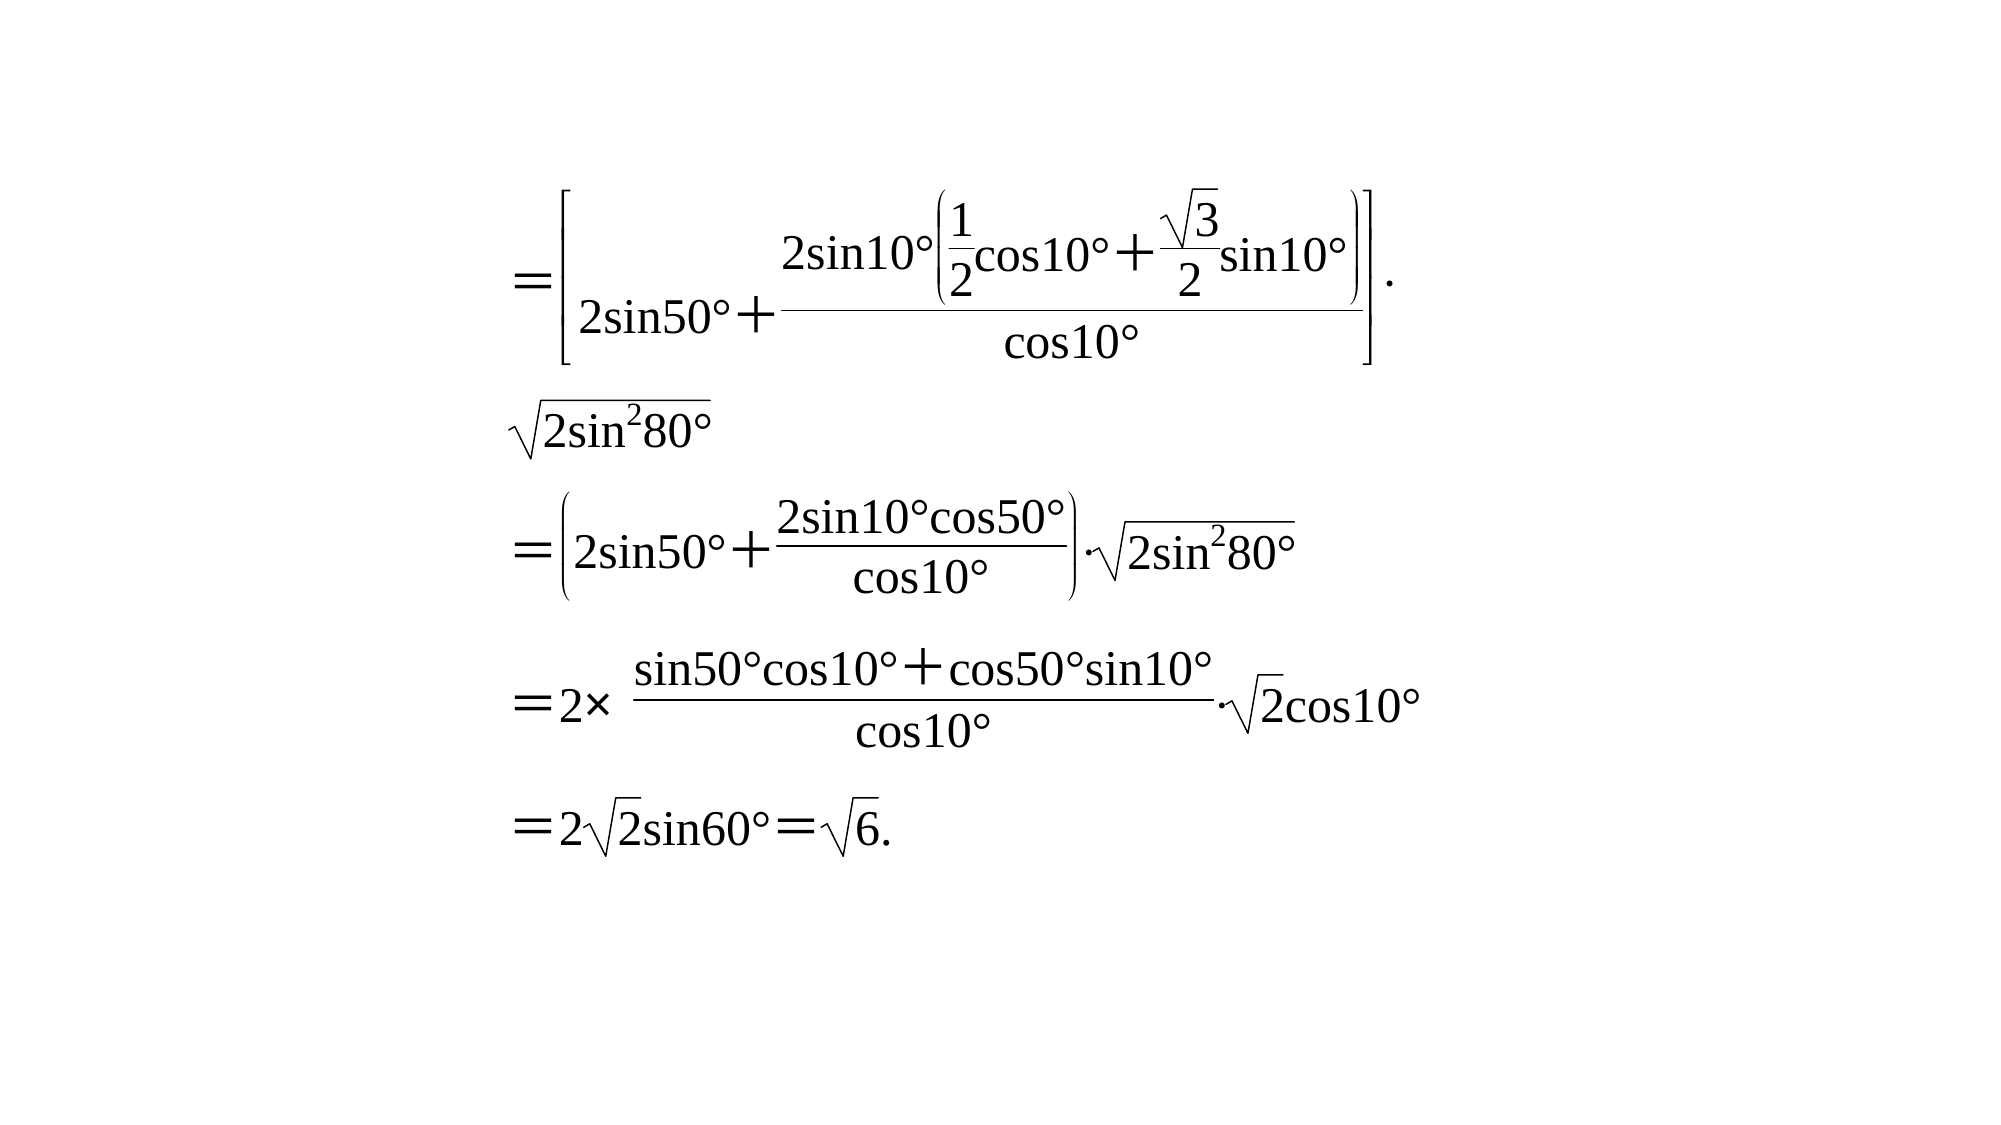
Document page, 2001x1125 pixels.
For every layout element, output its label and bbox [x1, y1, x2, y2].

text_box [408, 184, 1650, 1009]
